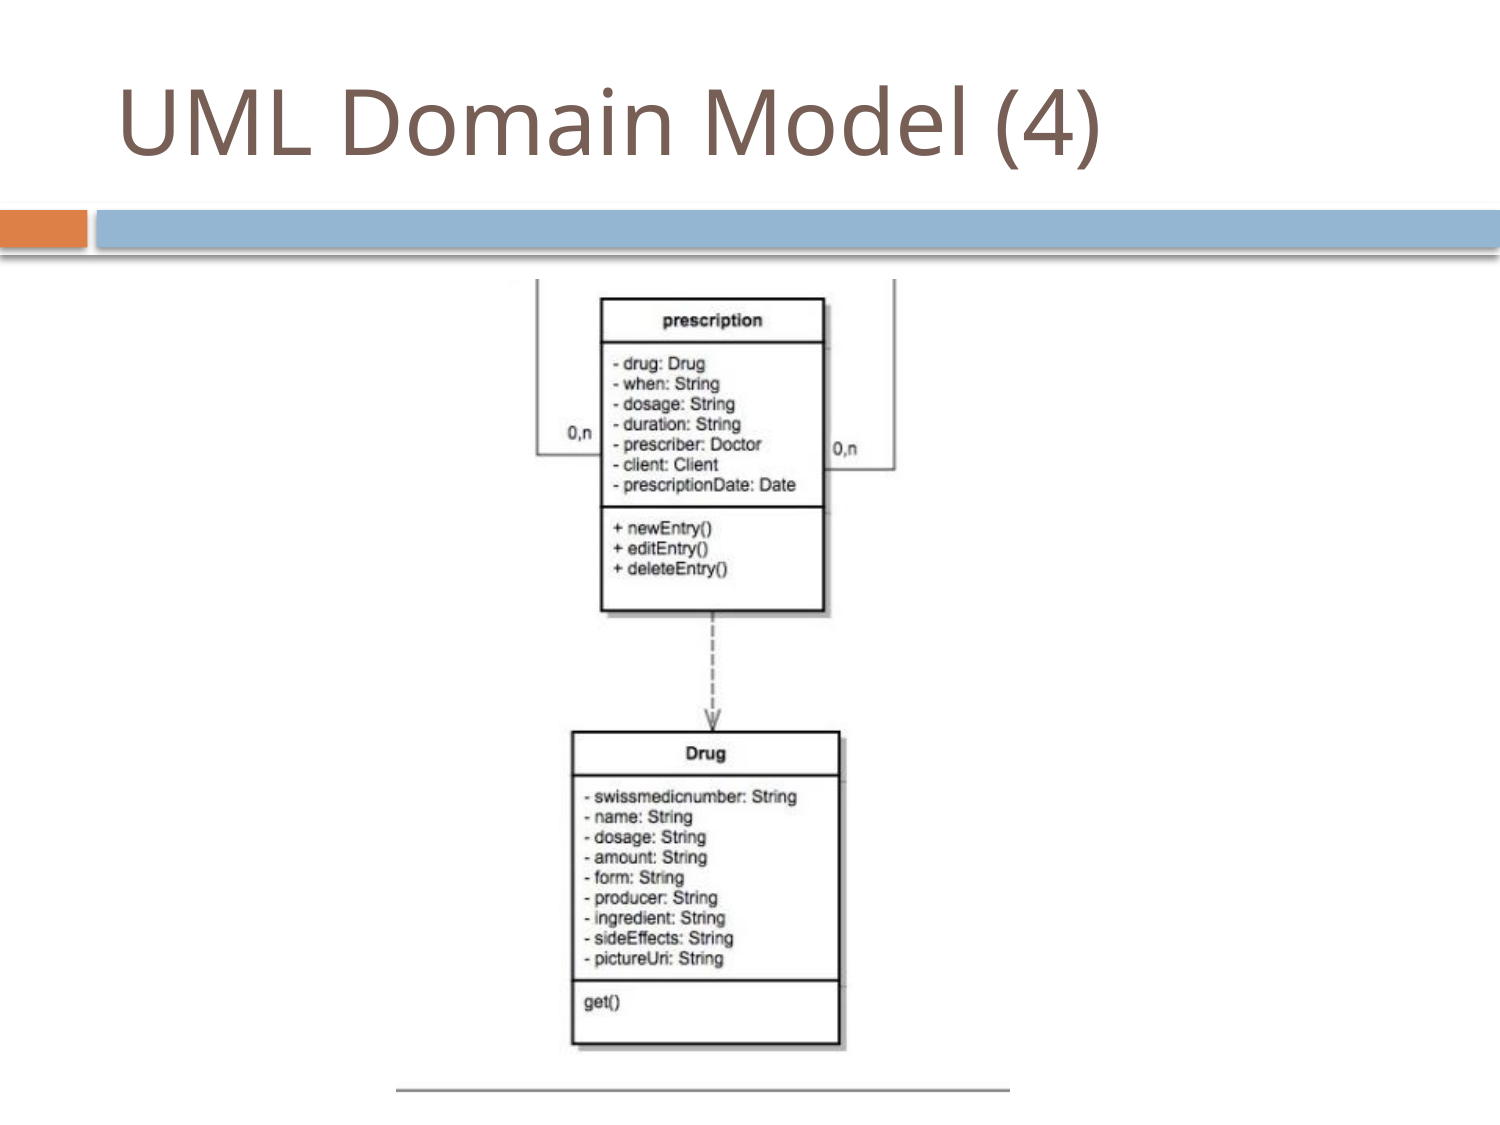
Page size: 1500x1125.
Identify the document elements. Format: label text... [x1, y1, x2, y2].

picture [395, 279, 1010, 1125]
title UML Domain Model (4) [100, 37, 1438, 200]
